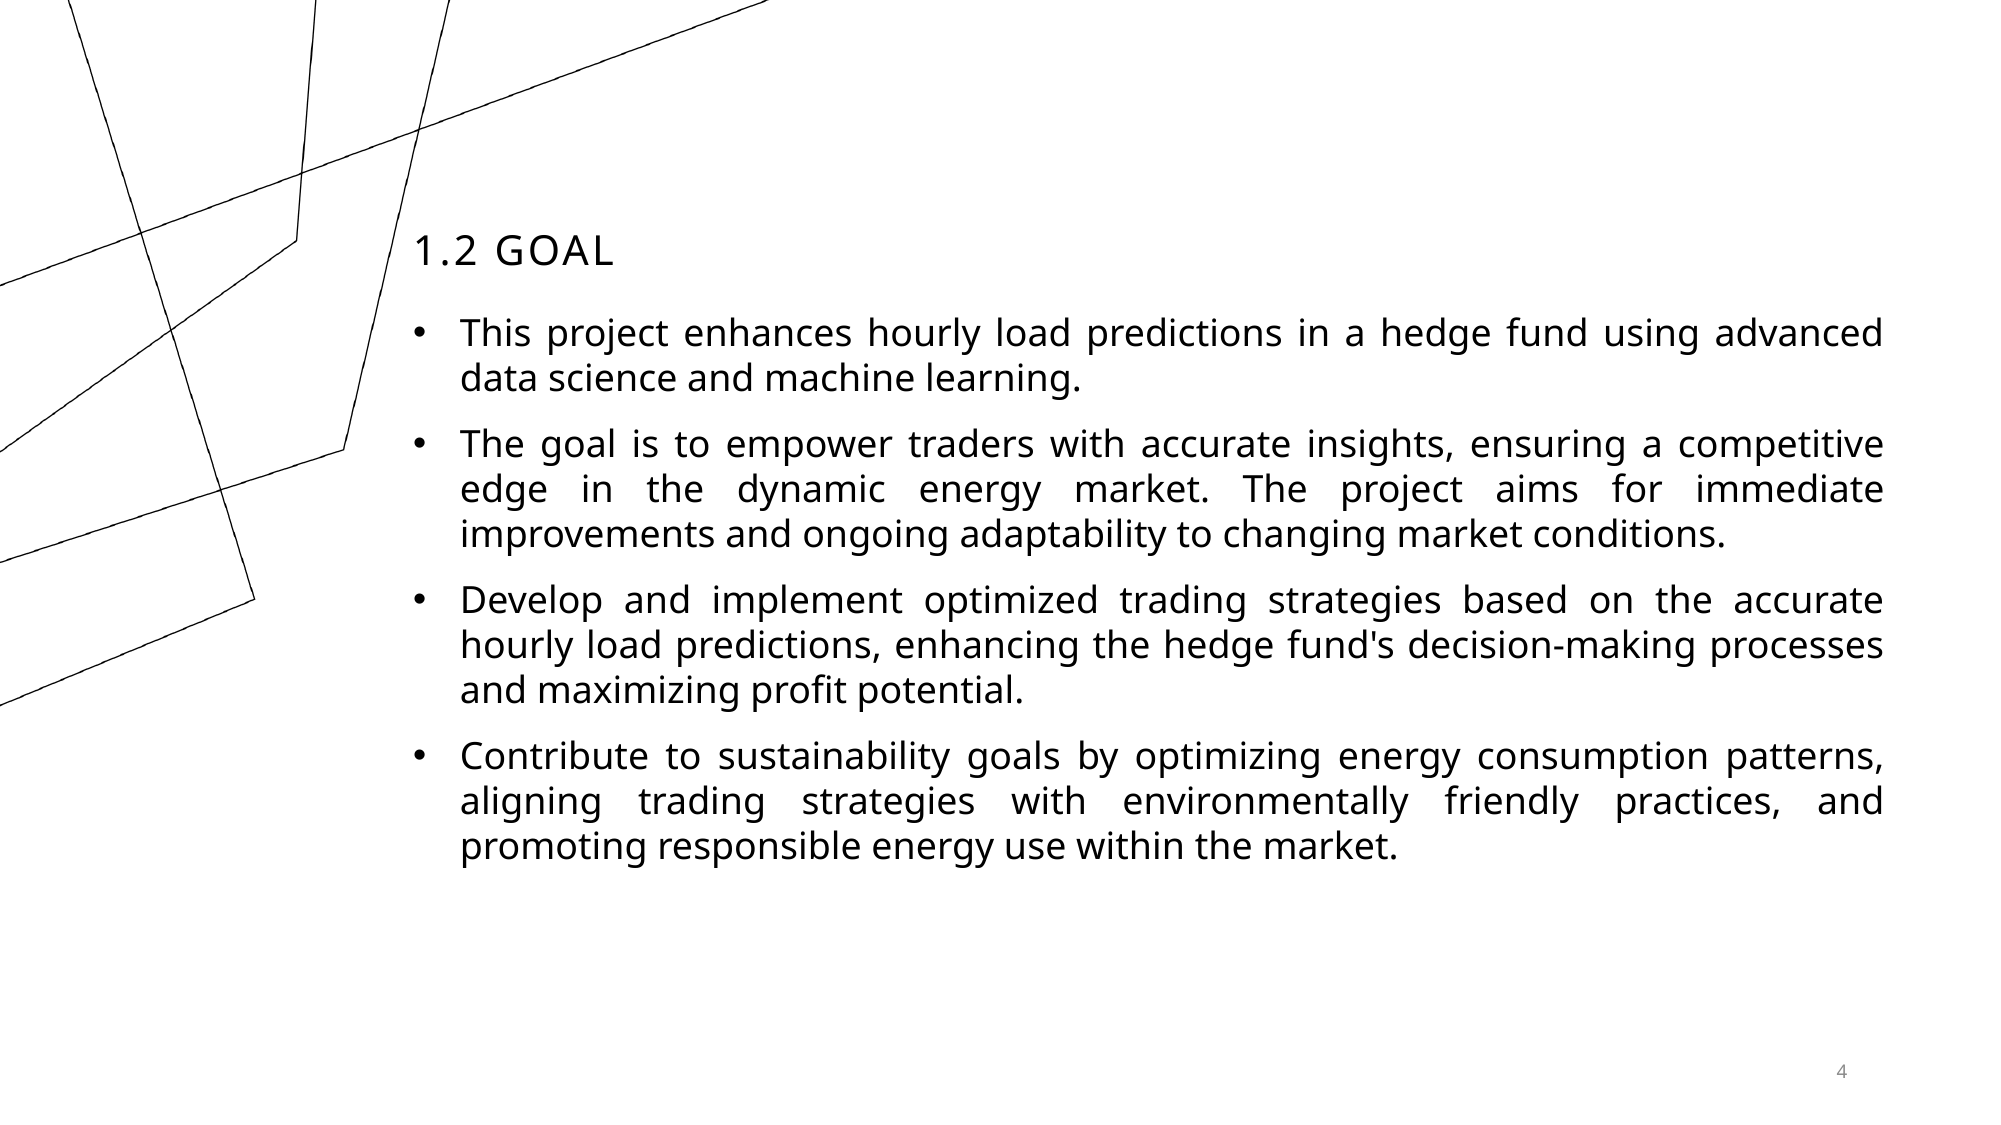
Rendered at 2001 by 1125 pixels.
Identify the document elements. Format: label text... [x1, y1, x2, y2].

list This project enhances hourly load predictions in a hedge fund using advanced data science and machine learning. The goal is to empower traders with accurate insights, ensuring a competitive edge in the dynamic energy market. The project aims for immediate improvements and ongoing adaptability to changing market conditions. Develop and implement optimized trading strategies based on the accurate hourly load predictions, enhancing the hedge fund's decision-making processes and maximizing profit potential. Contribute to sustainability goals by optimizing energy consumption patterns, aligning trading strategies with environmentally friendly practices, and promoting responsible energy use within the market. [398, 301, 1901, 1039]
list 1.2 GOAL [397, 222, 1290, 282]
slide_number 4 [1755, 1042, 1863, 1103]
picture [0, 0, 803, 720]
